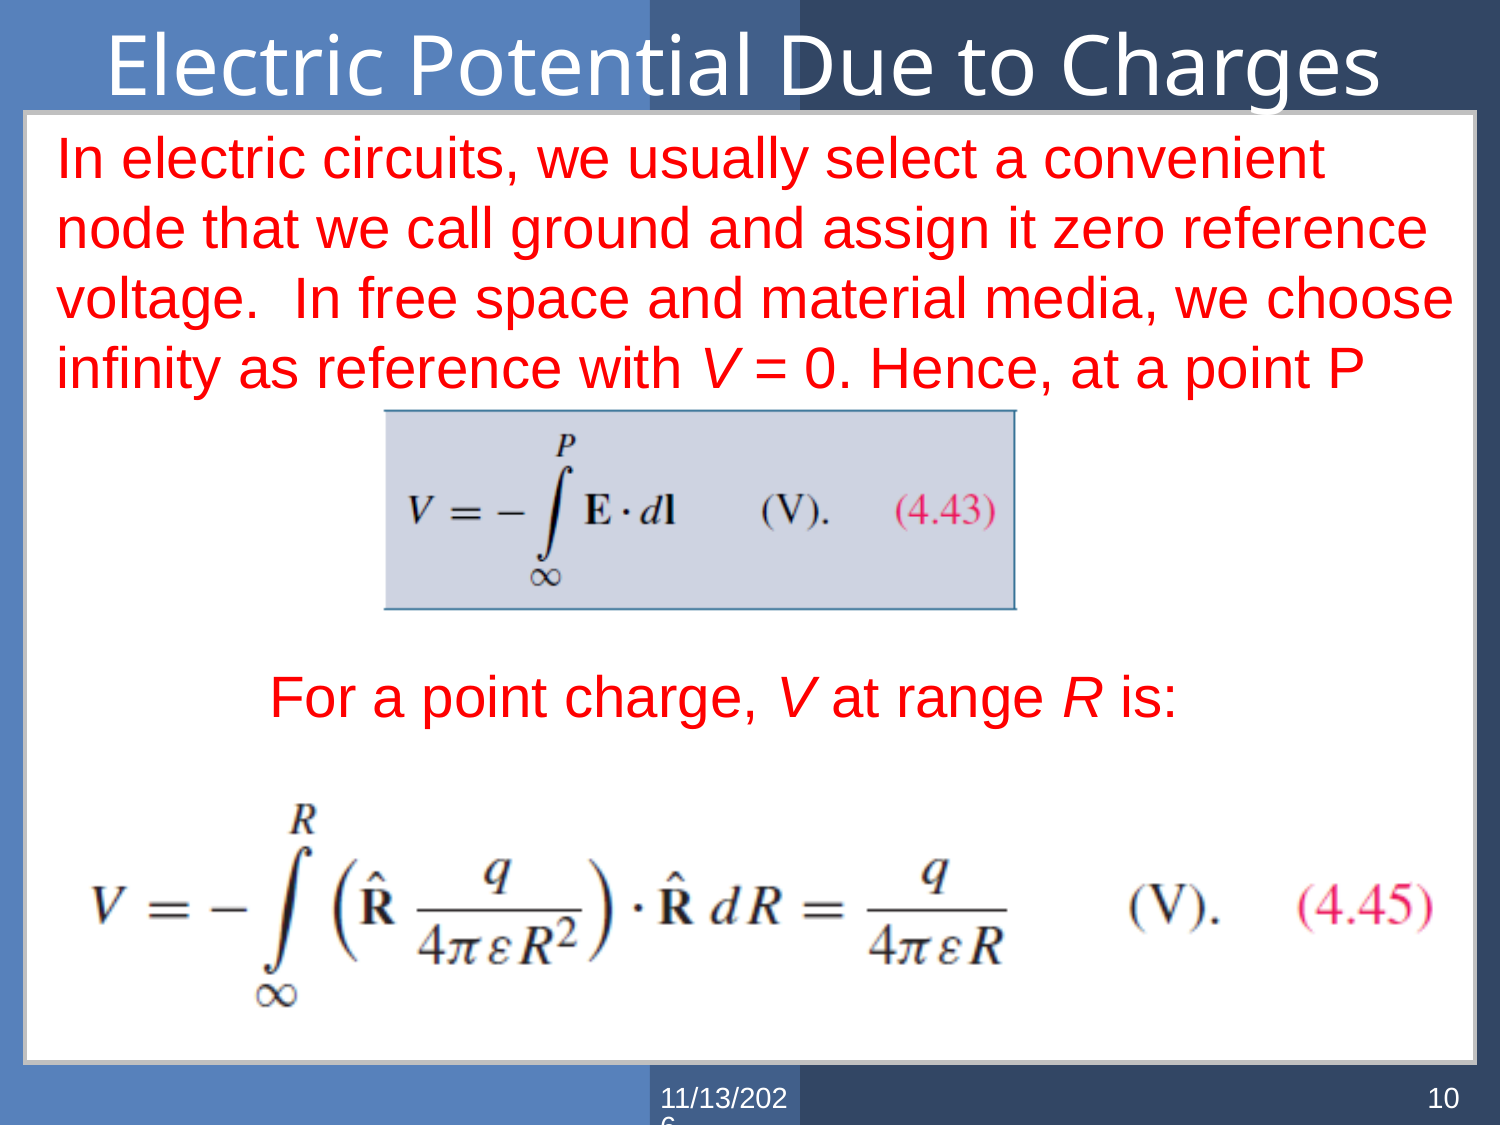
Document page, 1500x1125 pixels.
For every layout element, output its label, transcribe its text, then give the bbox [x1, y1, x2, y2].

text_box For a point charge, V at range R is: [254, 651, 1194, 737]
slide_number 10 [1124, 1071, 1476, 1125]
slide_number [644, 1071, 808, 1125]
title Electric Potential Due to Charges [49, 12, 1438, 112]
picture [374, 399, 1026, 618]
text_box In electric circuits, we usually select a convenient node that we call ground and assign it zero reference voltage. In free space and material media, we choose infinity as reference with V = 0. Hence, at a point P [41, 112, 1488, 408]
picture [74, 787, 1438, 1016]
